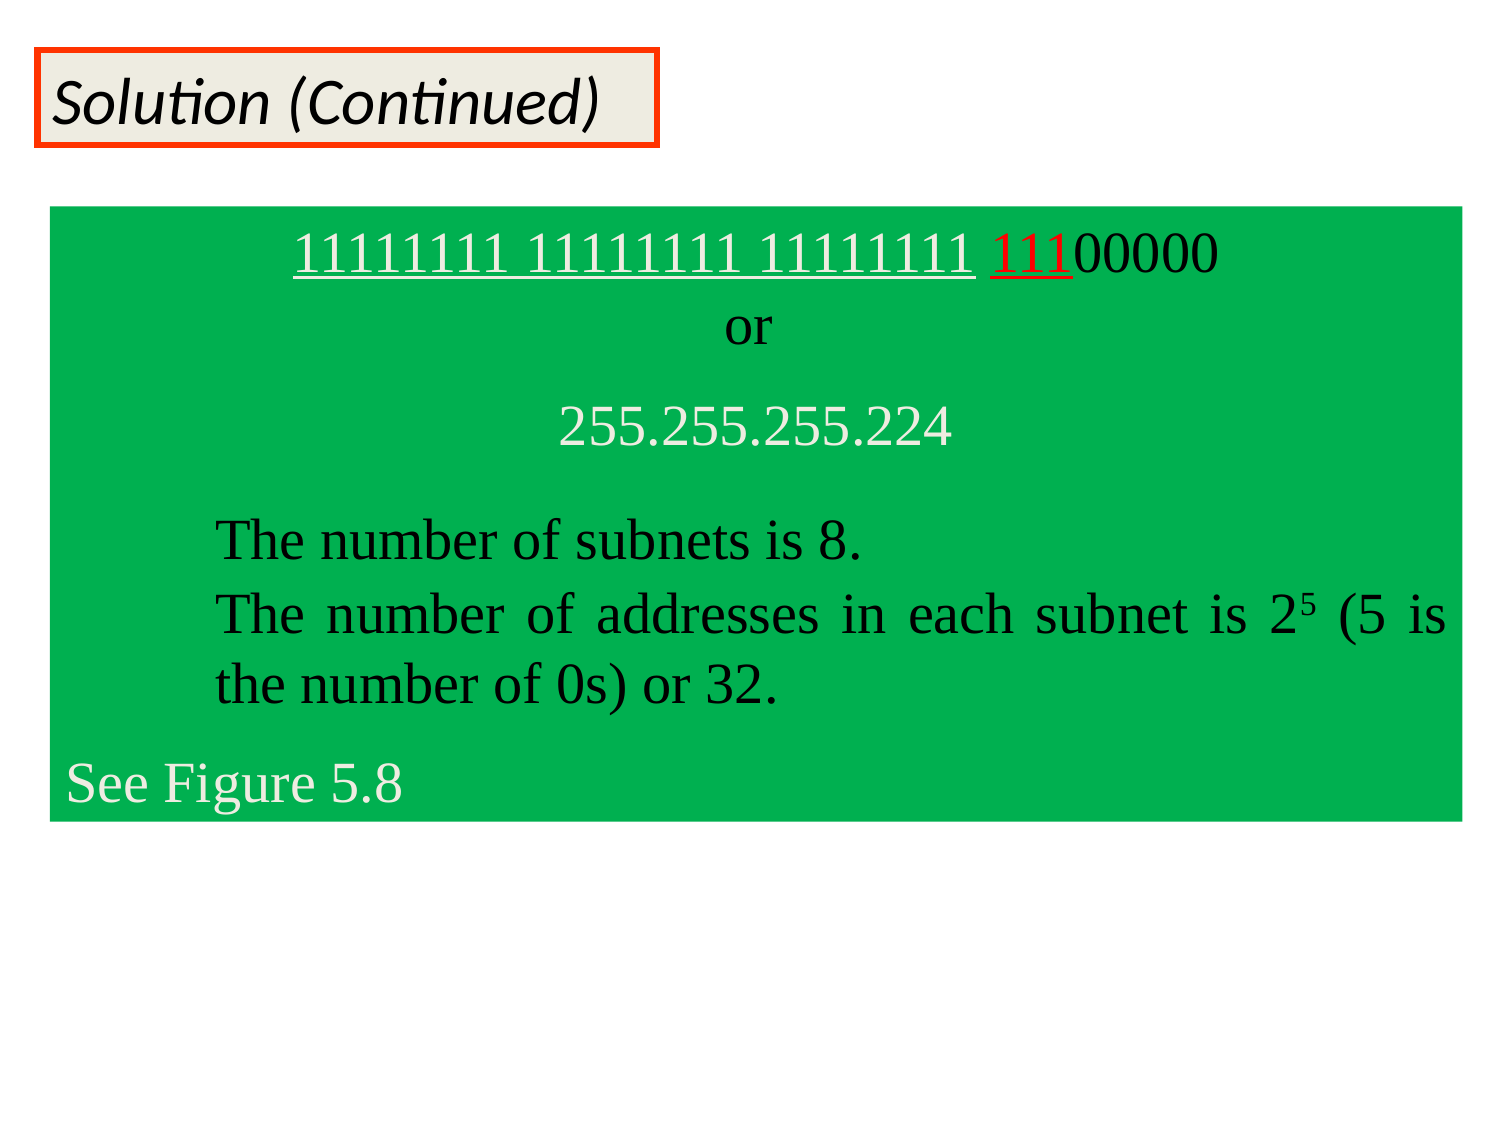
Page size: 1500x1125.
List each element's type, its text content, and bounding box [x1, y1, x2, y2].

text_box 11111111 11111111 11111111 11100000 or 255.255.255.224 The number of subnets is 8. The number of addresses in each subnet is 25 (5 is the number of 0s) or 32. See Figure 5.8 [49, 206, 1463, 822]
text_box Solution (Continued) [37, 49, 657, 145]
